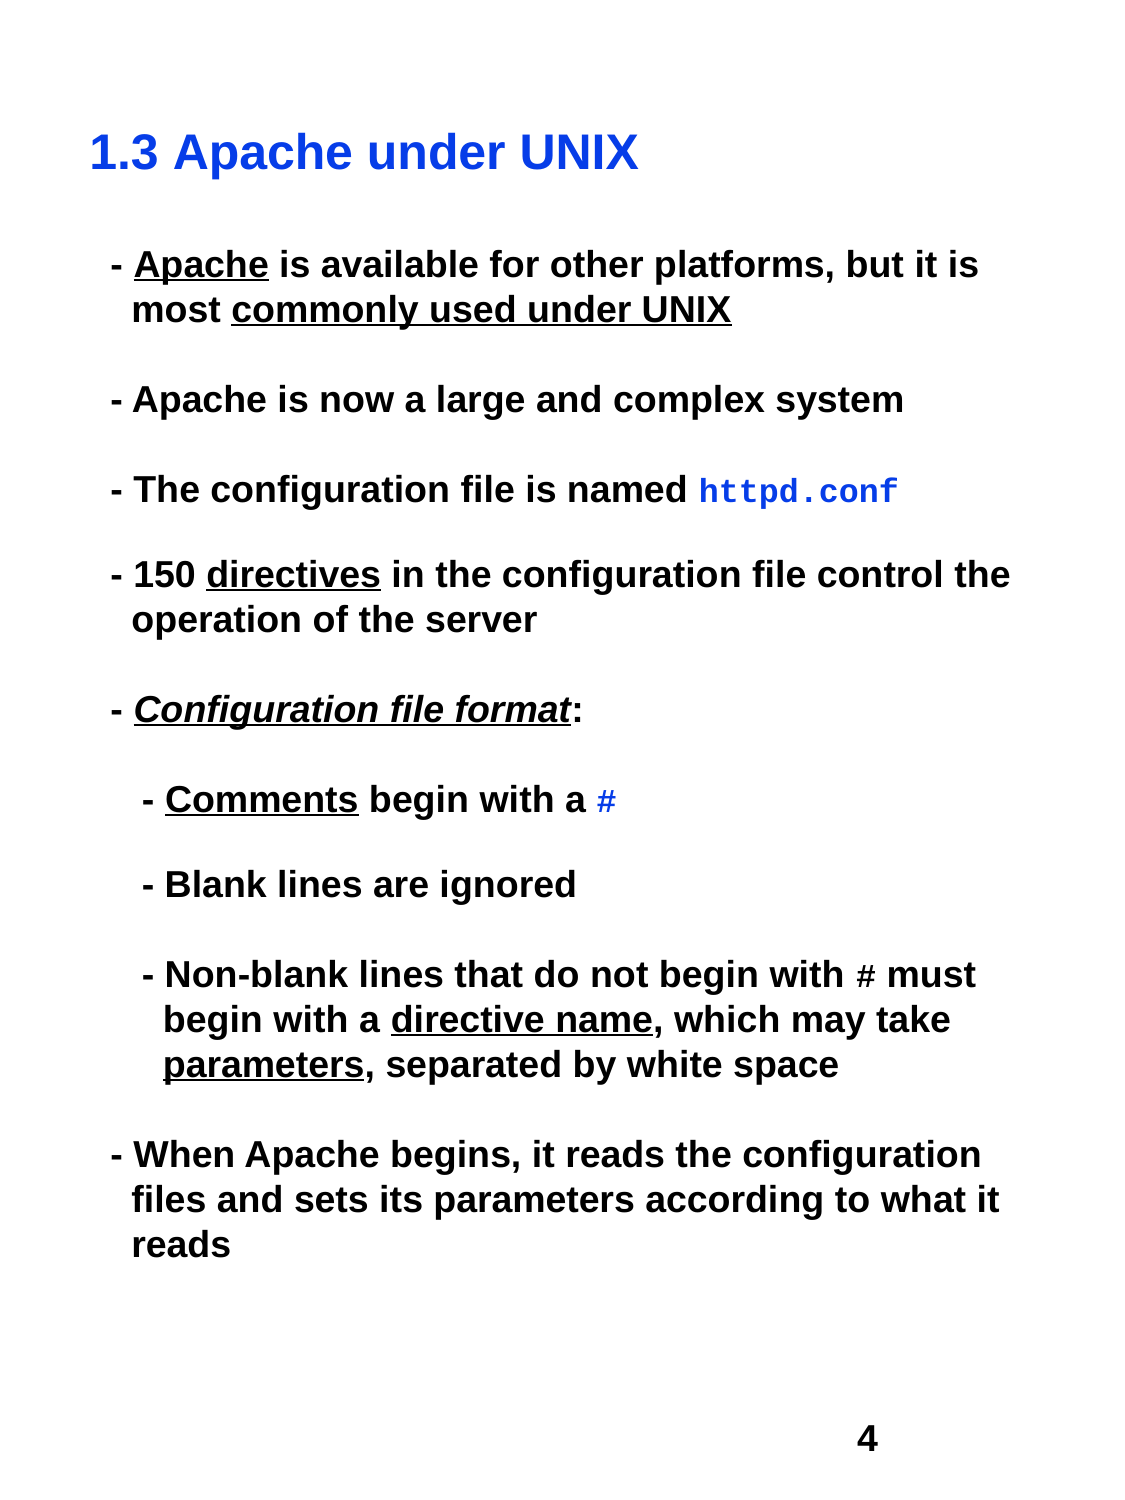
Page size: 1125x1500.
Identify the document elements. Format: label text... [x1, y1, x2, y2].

text_box 1.3 Apache under UNIX - Apache is available for other platforms, but it is most commonly used under UNIX - Apache is now a large and complex system - The configuration file is named httpd.conf - 150 directives in the configuration file control the operation of the server - Configuration file format: - Comments begin with a # - Blank lines are ignored - Non-blank lines that do not begin with # must begin with a directive name, which may take parameters, separated by white space - When Apache begins, it reads the configuration files and sets its parameters according to what it reads [74, 112, 1027, 1317]
